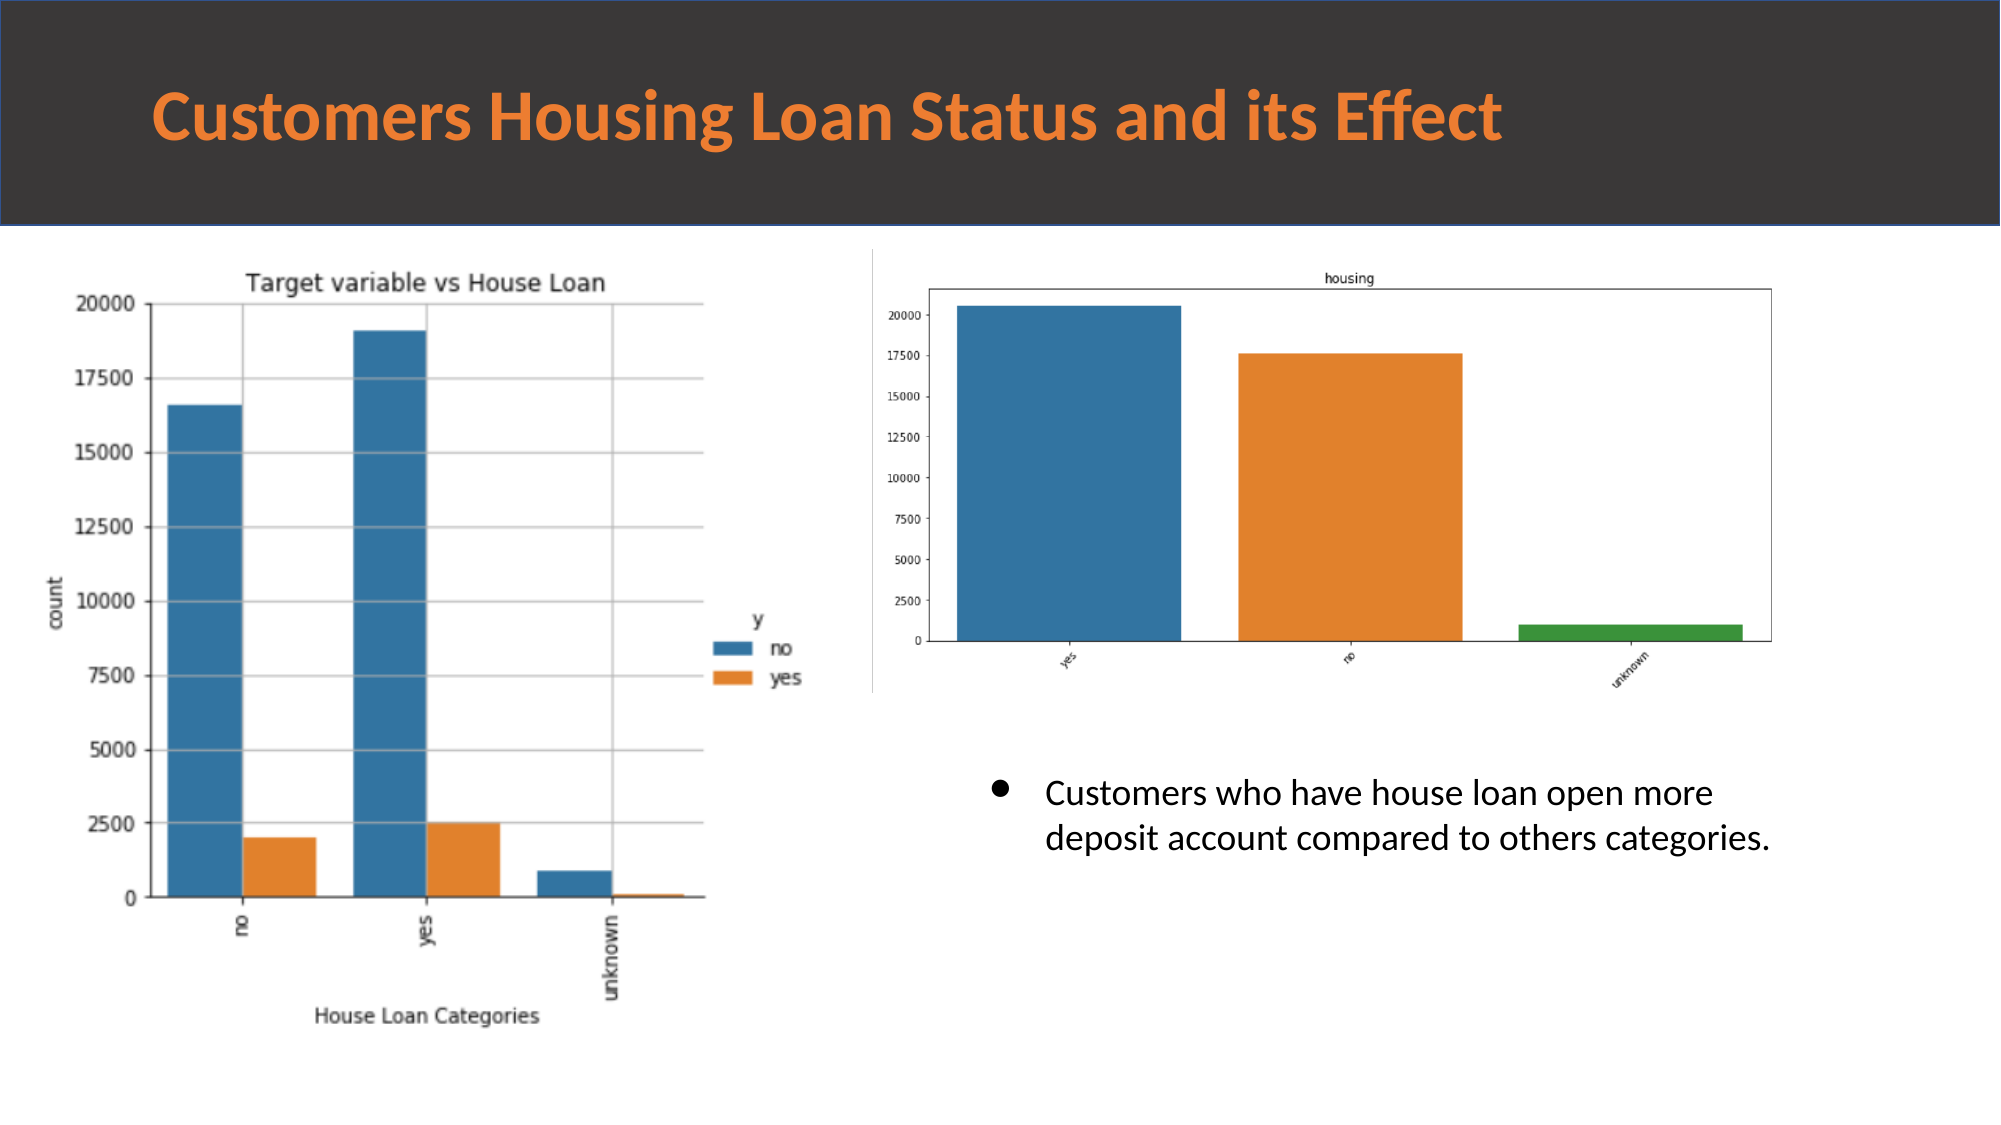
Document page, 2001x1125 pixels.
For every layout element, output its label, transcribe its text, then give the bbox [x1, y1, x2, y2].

picture [35, 249, 838, 1060]
text_box [0, 0, 2000, 225]
text_box Customers who have house loan open more deposit account compared to others categories. [955, 752, 1797, 873]
title Customers Housing Loan Status and its Effect [137, 7, 1863, 225]
picture [872, 249, 1772, 694]
